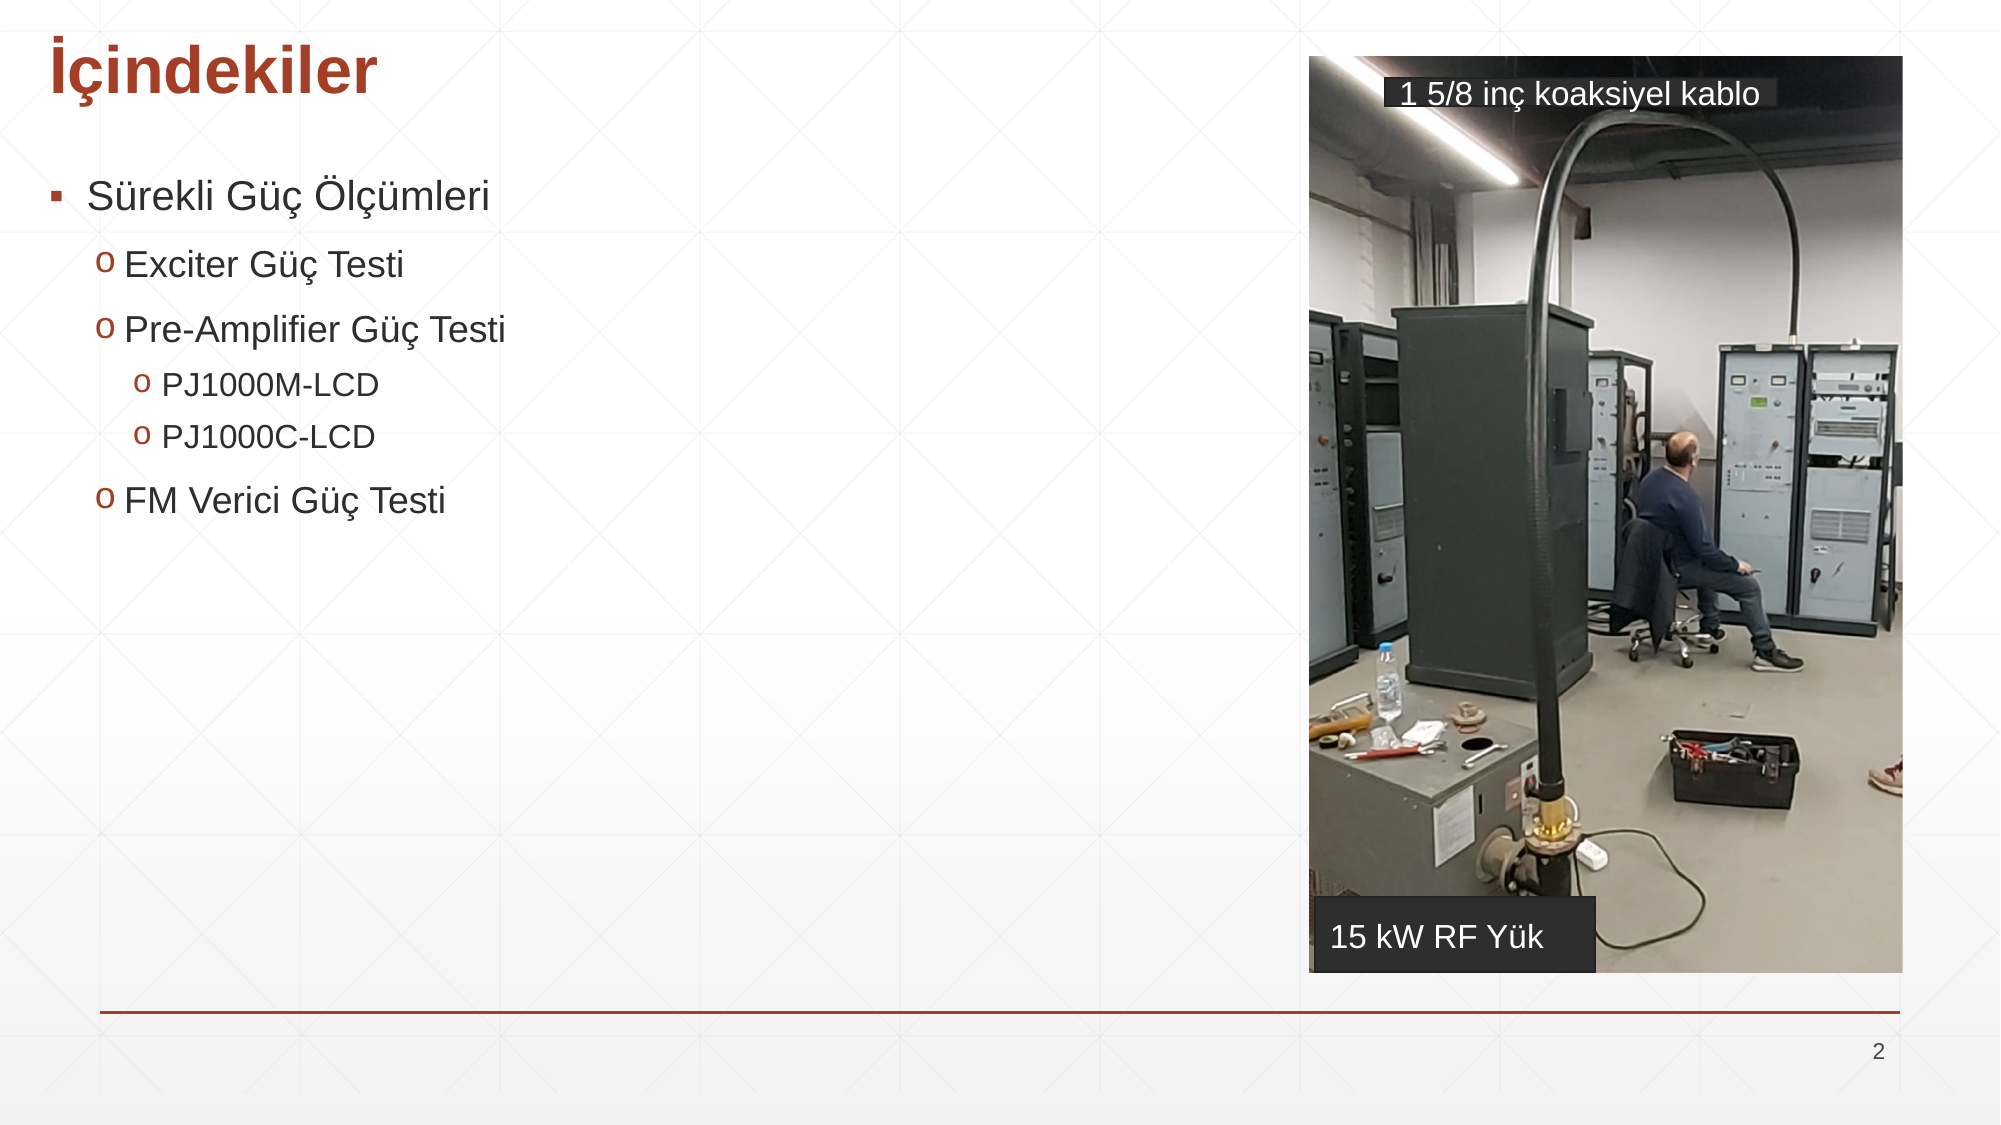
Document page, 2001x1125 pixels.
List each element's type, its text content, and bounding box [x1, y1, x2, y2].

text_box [1309, 56, 1903, 973]
title İçindekiler [34, 28, 1522, 127]
list Sürekli Güç Ölçümleri Exciter Güç Testi Pre-Amplifier Güç Testi PJ1000M-LCD PJ1000C-LCD FM Verici Güç Testi [34, 167, 1961, 990]
slide_number 2 [1749, 1031, 1901, 1069]
